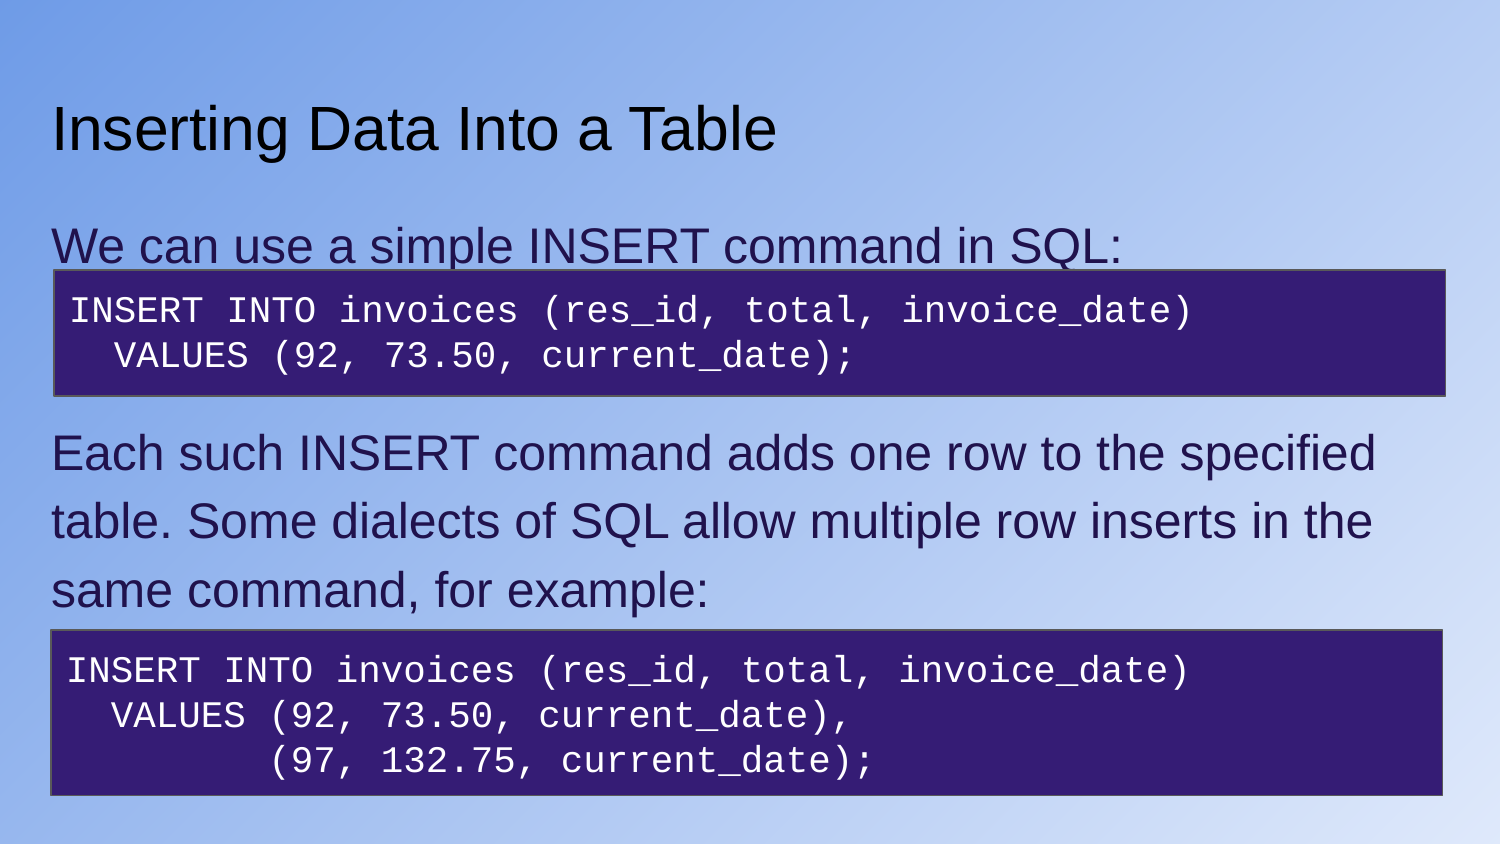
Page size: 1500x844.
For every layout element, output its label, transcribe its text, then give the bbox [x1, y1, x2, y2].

text_box INSERT INTO invoices (res_id, total, invoice_date) VALUES (92, 73.50, current_date); [54, 269, 1446, 396]
title Inserting Data Into a Table [51, 72, 1449, 167]
list We can use a simple INSERT command in SQL: Each such INSERT command adds one row to the specified table. Some dialects of SQL allow multiple row inserts in the same command, for example: [51, 189, 1449, 750]
text_box INSERT INTO invoices (res_id, total, invoice_date) VALUES (92, 73.50, current_date), (97, 132.75, current_date); [51, 629, 1443, 796]
